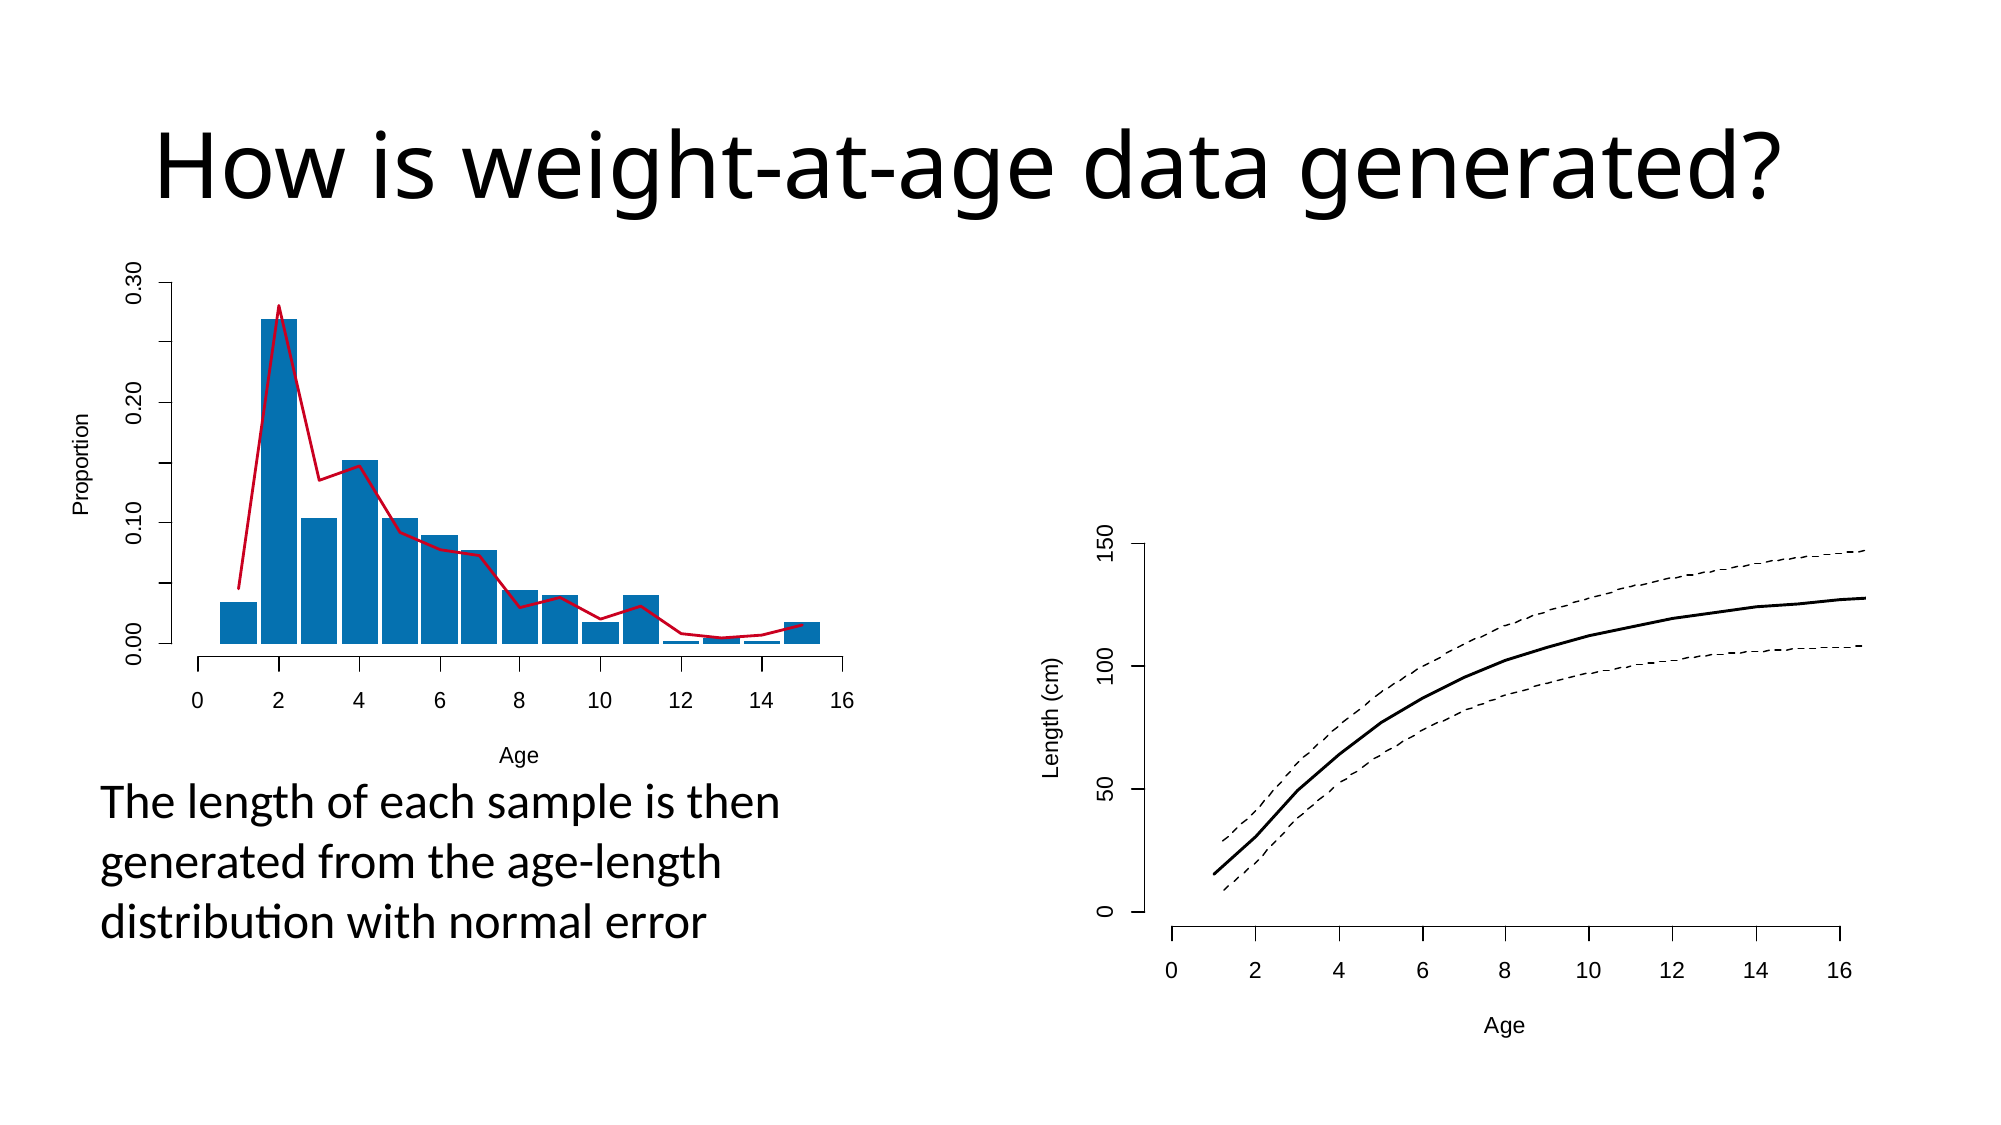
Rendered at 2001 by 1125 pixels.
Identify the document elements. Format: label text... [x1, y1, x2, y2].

text_box The length of each sample is then generated from the age-length distribution with normal error [85, 760, 978, 956]
picture [65, 240, 868, 796]
picture [1034, 509, 1866, 1065]
title How is weight-at-age data generated? [137, 59, 1863, 278]
